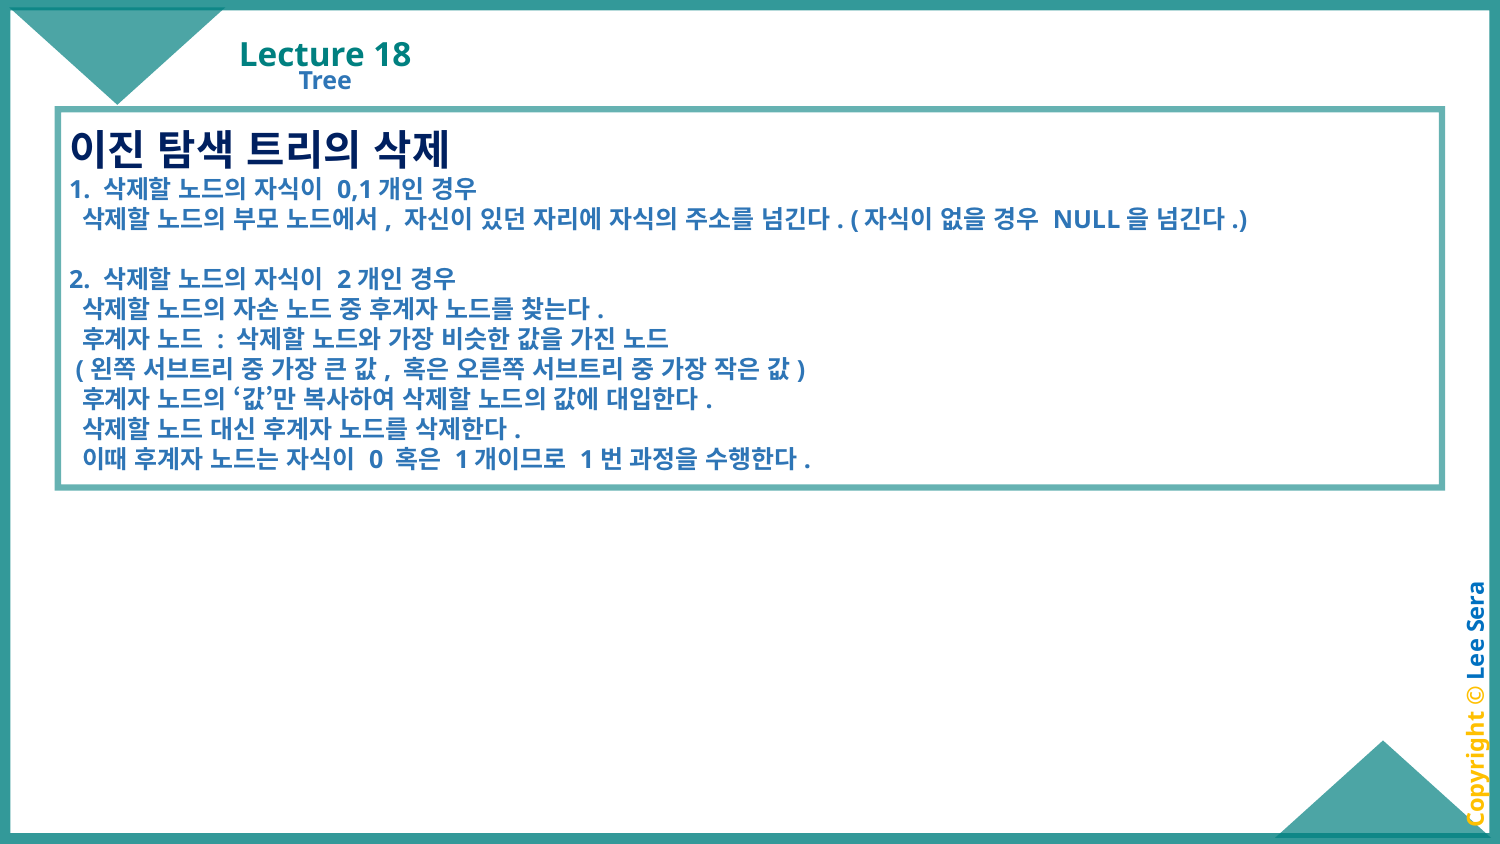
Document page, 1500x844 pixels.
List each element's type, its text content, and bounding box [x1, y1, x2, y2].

text_box [0, 0, 1500, 844]
text_box 이진 탐색 트리의 삭제 1. 삭제할 노드의 자식이 0,1개인 경우 삭제할 노드의 부모 노드에서, 자신이 있던 자리에 자식의 주소를 넘긴다. (자식이 없을 경우 NULL을 넘긴다.) 2. 삭제할 노드의 자식이 2개인 경우 삭제할 노드의 자손 노드 중 후계자 노드를 찾는다. 후계자 노드 : 삭제할 노드와 가장 비슷한 값을 가진 노드 (왼쪽 서브트리 중 가장 큰 값, 혹은 오른쪽 서브트리 중 가장 작은 값) 후계자 노드의 ‘값’만 복사하여 삭제할 노드의 값에 대입한다. 삭제할 노드 대신 후계자 노드를 삭제한다. 이때 후계자 노드는 자식이 0 혹은 1개이므로 1번 과정을 수행한다. [57, 108, 1443, 488]
text_box [1272, 739, 1458, 839]
text_box [6, 6, 228, 107]
text_box Copyright © Lee Sera [1458, 565, 1496, 844]
subtitle Tree [165, 62, 485, 113]
title Lecture 18 [210, 8, 440, 62]
